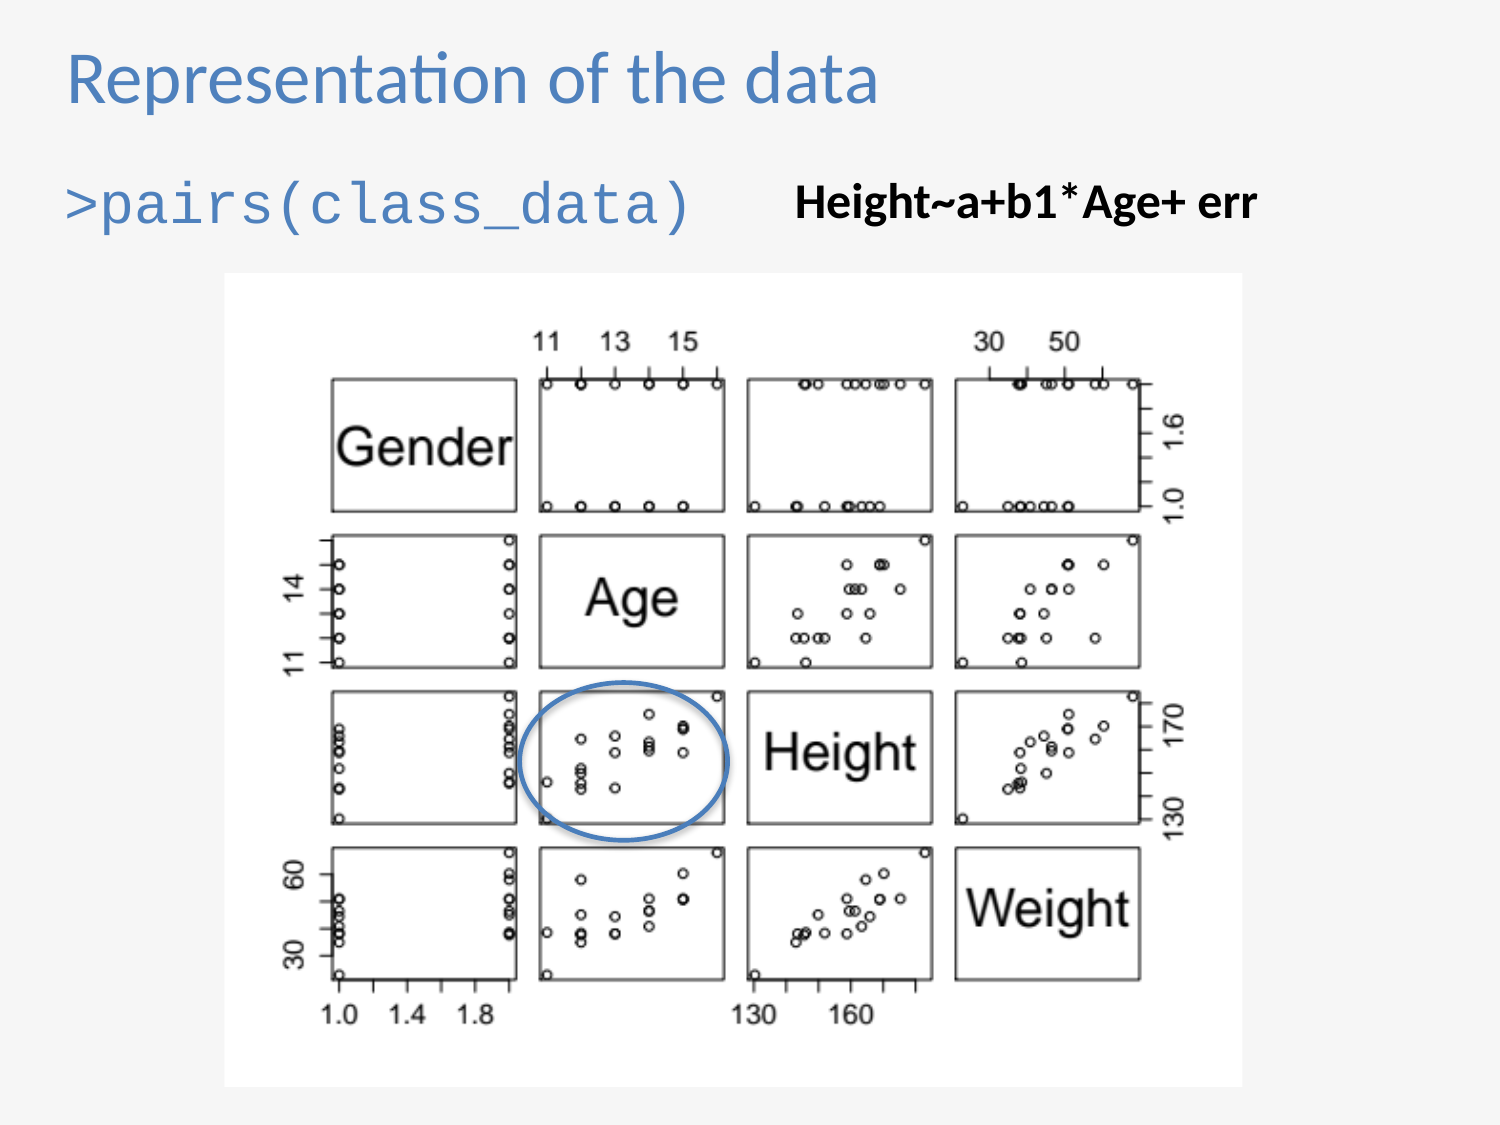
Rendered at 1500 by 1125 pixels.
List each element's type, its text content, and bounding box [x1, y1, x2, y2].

text_box >pairs(class_data) [64, 165, 1435, 985]
text_box Height~a+b1*Age+ err [779, 161, 1500, 237]
picture [223, 273, 1243, 1088]
text_box Representation of the data [42, 38, 1343, 120]
